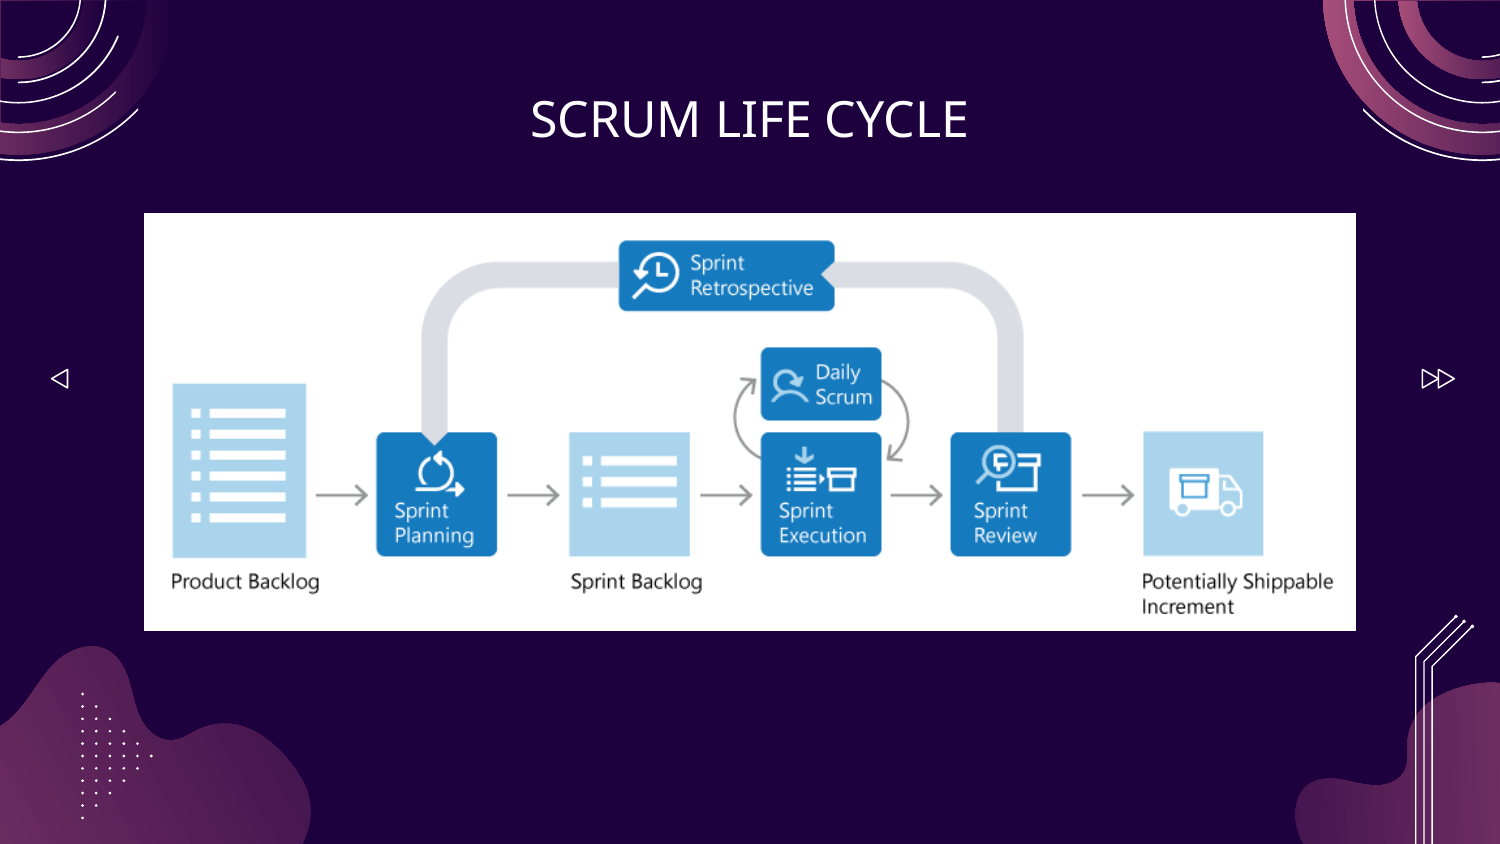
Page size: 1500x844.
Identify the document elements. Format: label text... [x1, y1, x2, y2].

title SCRUM LIFE CYCLE [118, 72, 1382, 167]
picture [143, 213, 1356, 631]
